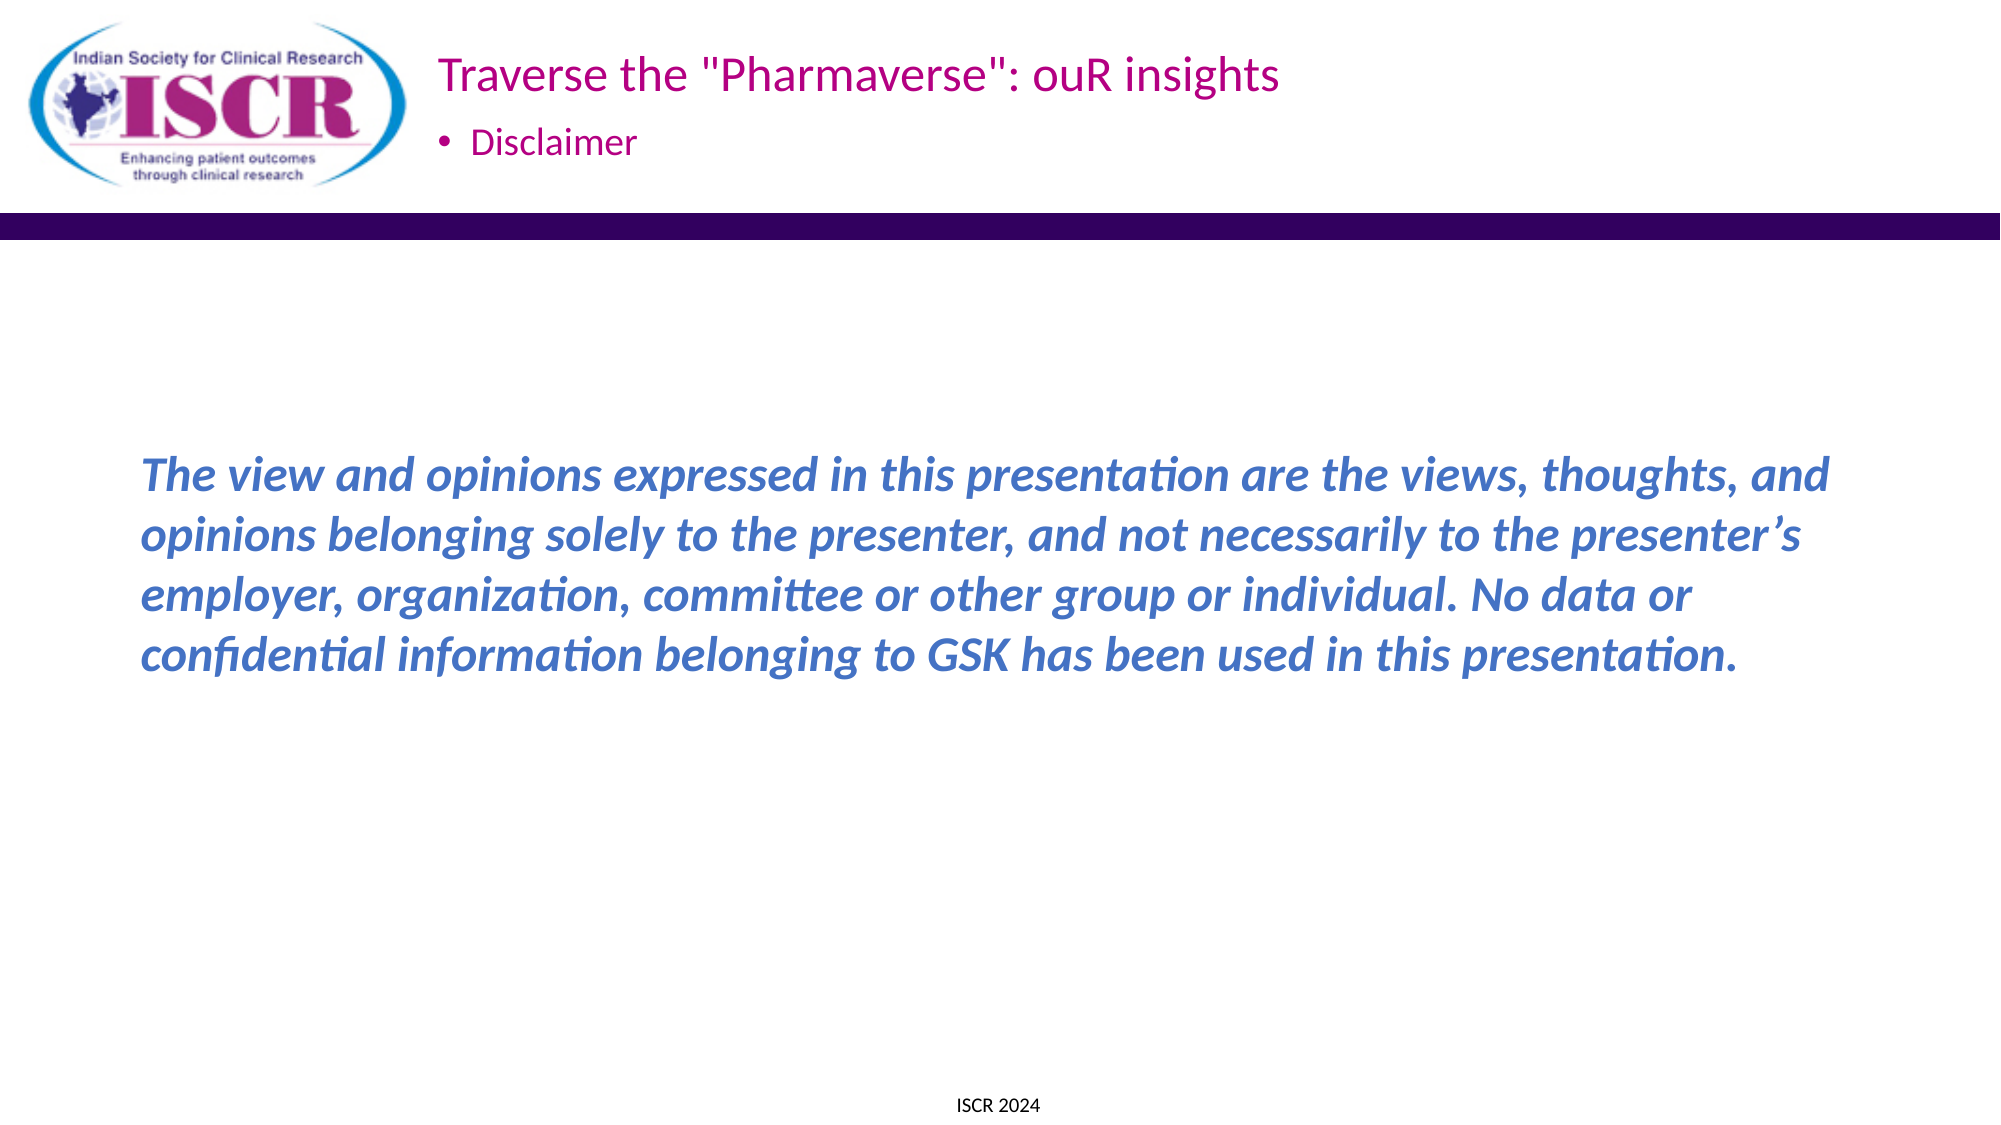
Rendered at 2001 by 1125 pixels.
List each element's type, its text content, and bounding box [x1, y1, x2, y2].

picture [25, 14, 409, 195]
text_box The view and opinions expressed in this presentation are the views, thoughts, and opinions belonging solely to the presenter, and not necessarily to the presenter’s employer, organization, committee or other group or individual. No data or confidential information belonging to GSK has been used in this presentation. [125, 433, 1875, 689]
text_box [0, 238, 2000, 1125]
text_box [0, 213, 2000, 238]
text_box Disclaimer [422, 114, 1940, 172]
title Traverse the "Pharmaverse": ouR insights [422, 39, 1940, 111]
